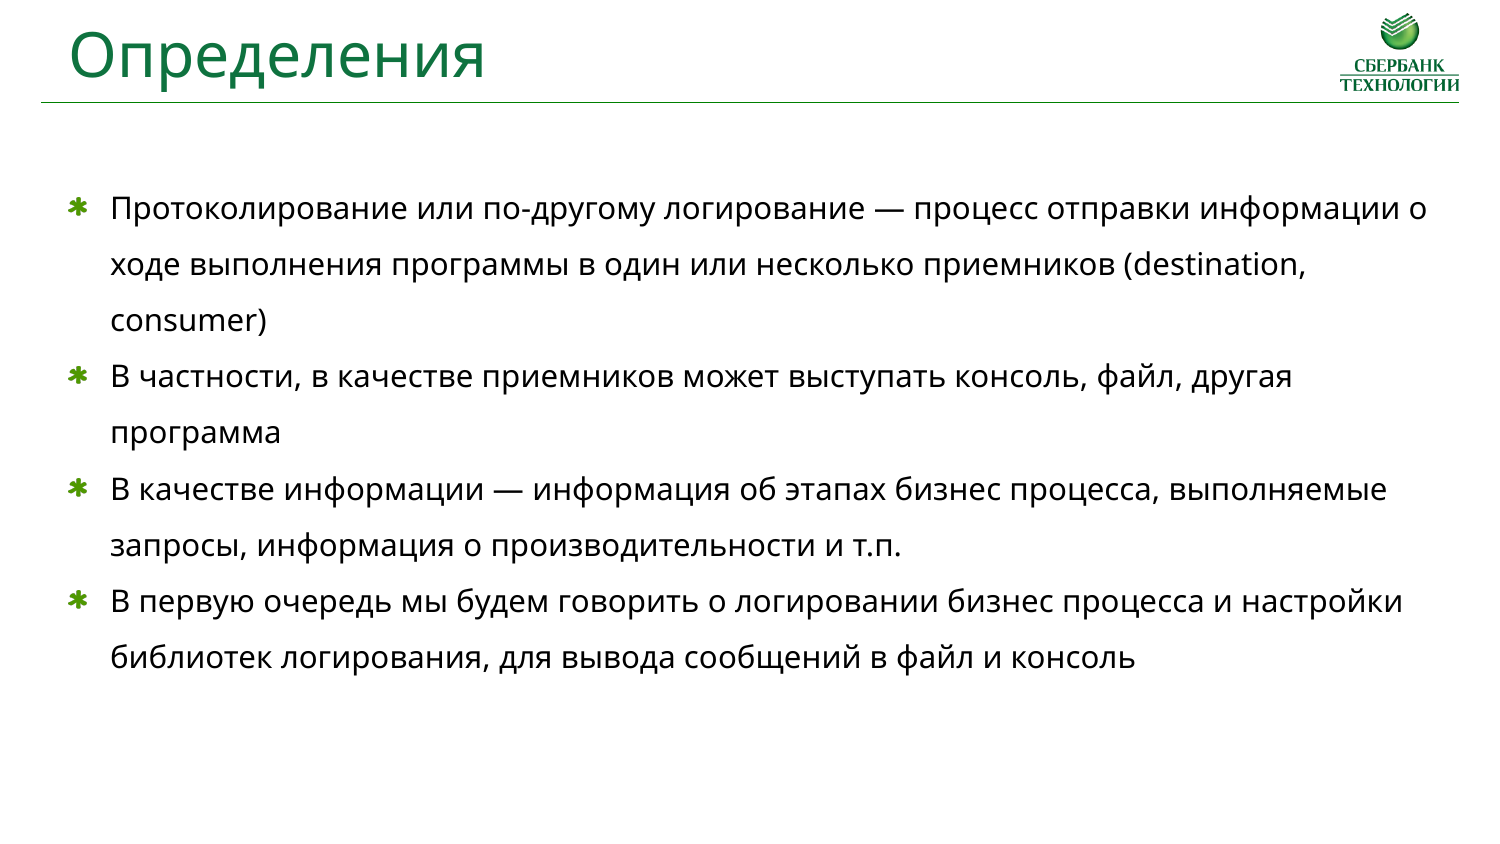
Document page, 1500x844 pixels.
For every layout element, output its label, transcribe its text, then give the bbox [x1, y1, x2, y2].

picture [68, 590, 87, 609]
text_box Протоколирование или по-другому логирование — процесс отправки информации о ходе выполнения программы в один или несколько приемников (destination, consumer) В частности, в качестве приемников может выступать консоль, файл, другая программа В качестве информации — информация об этапах бизнес процесса, выполняемые запросы, информация о производительности и т.п. В первую очередь мы будем говорить о логировании бизнес процесса и настройки библиотек логирования, для вывода сообщений в файл и консоль [64, 164, 1436, 679]
picture [68, 478, 87, 497]
text_box Определения [64, 10, 1436, 94]
picture [68, 366, 87, 384]
picture [1436, 13, 1459, 91]
picture [68, 197, 87, 216]
